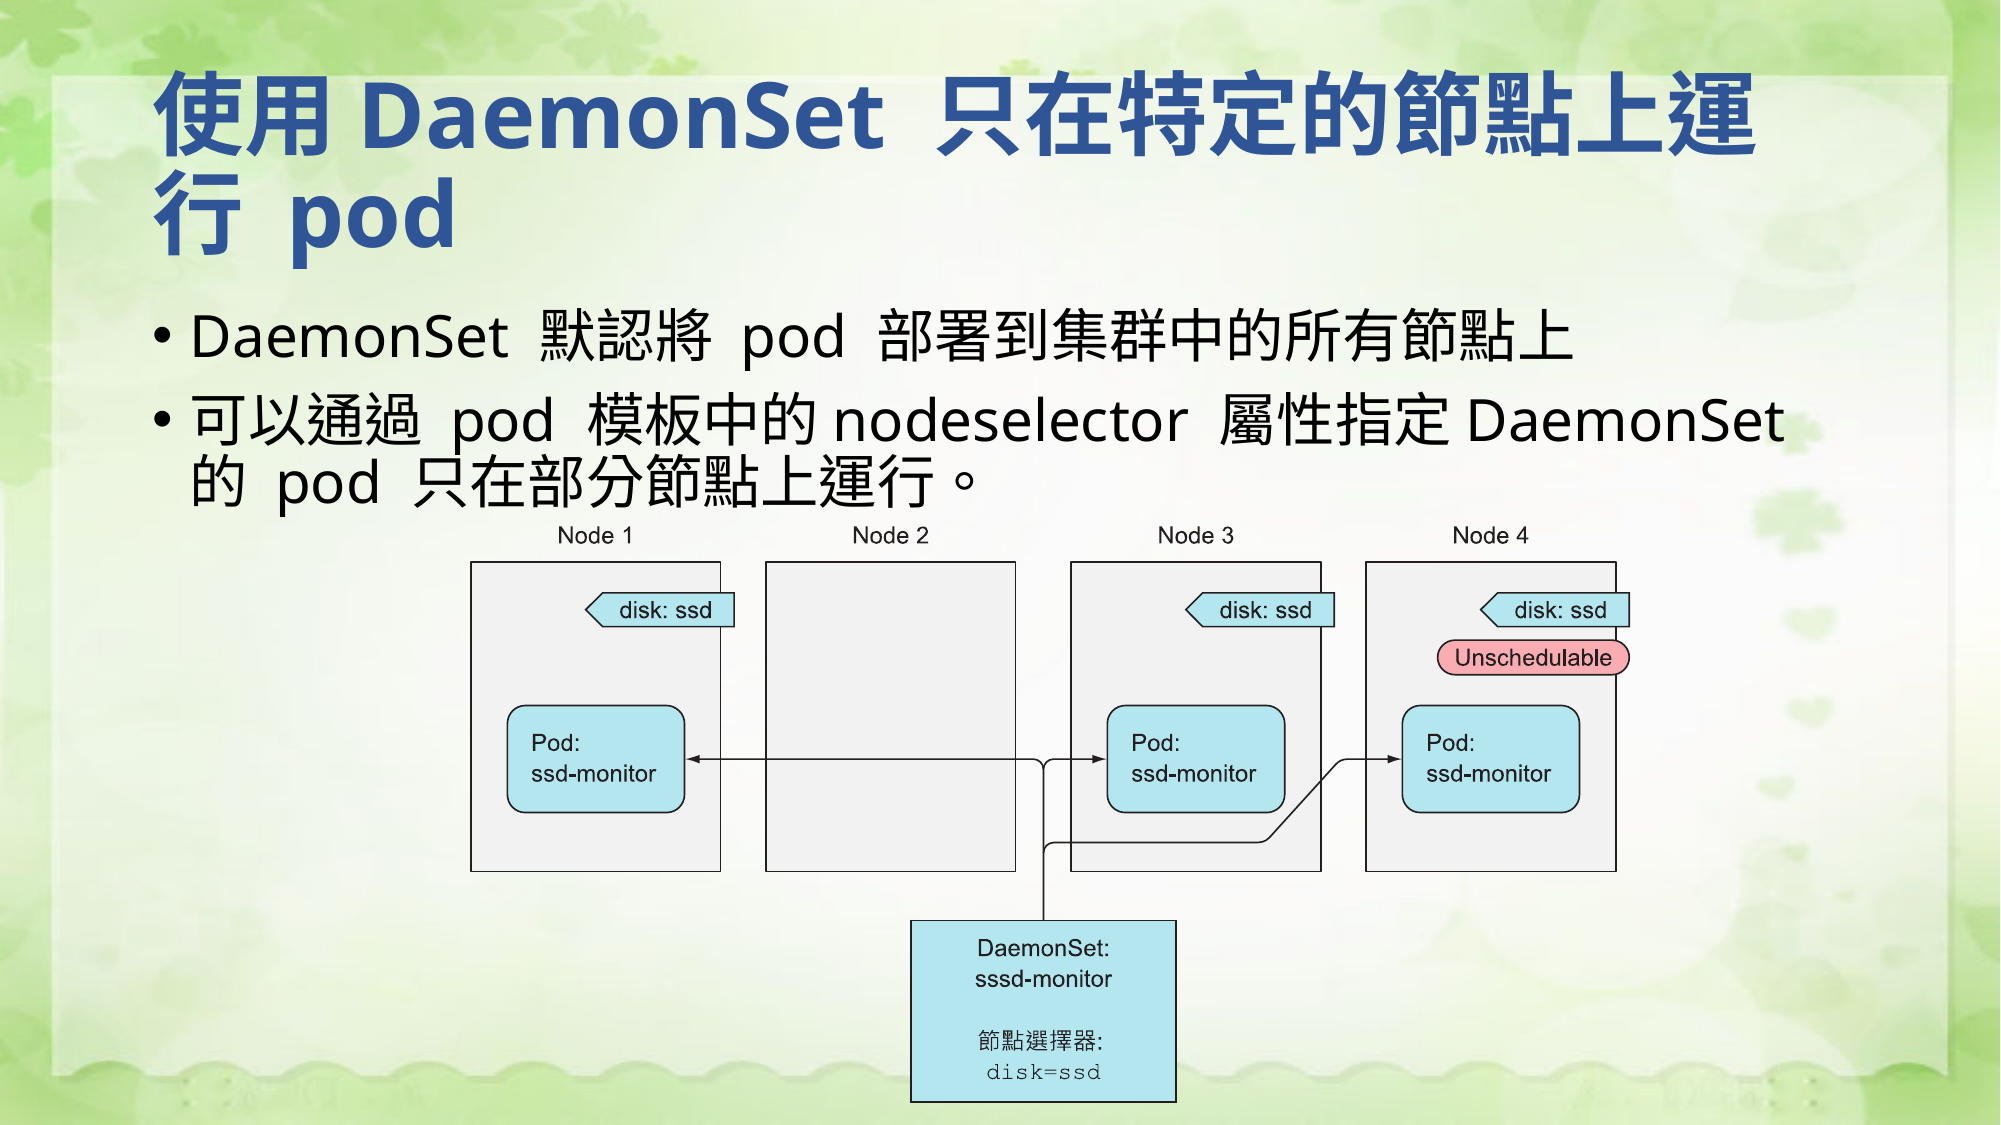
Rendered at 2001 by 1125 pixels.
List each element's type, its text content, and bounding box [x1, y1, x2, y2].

picture [0, 0, 2001, 1125]
title 使用DaemonSet 只在特定的節點上運行 pod [137, 59, 1863, 278]
list DaemonSet 默認將 pod 部署到集群中的所有節點上 可以通過 pod 模板中的nodeselector 屬性指定DaemonSet 的 pod 只在部分節點上運行。 [137, 299, 1863, 1014]
